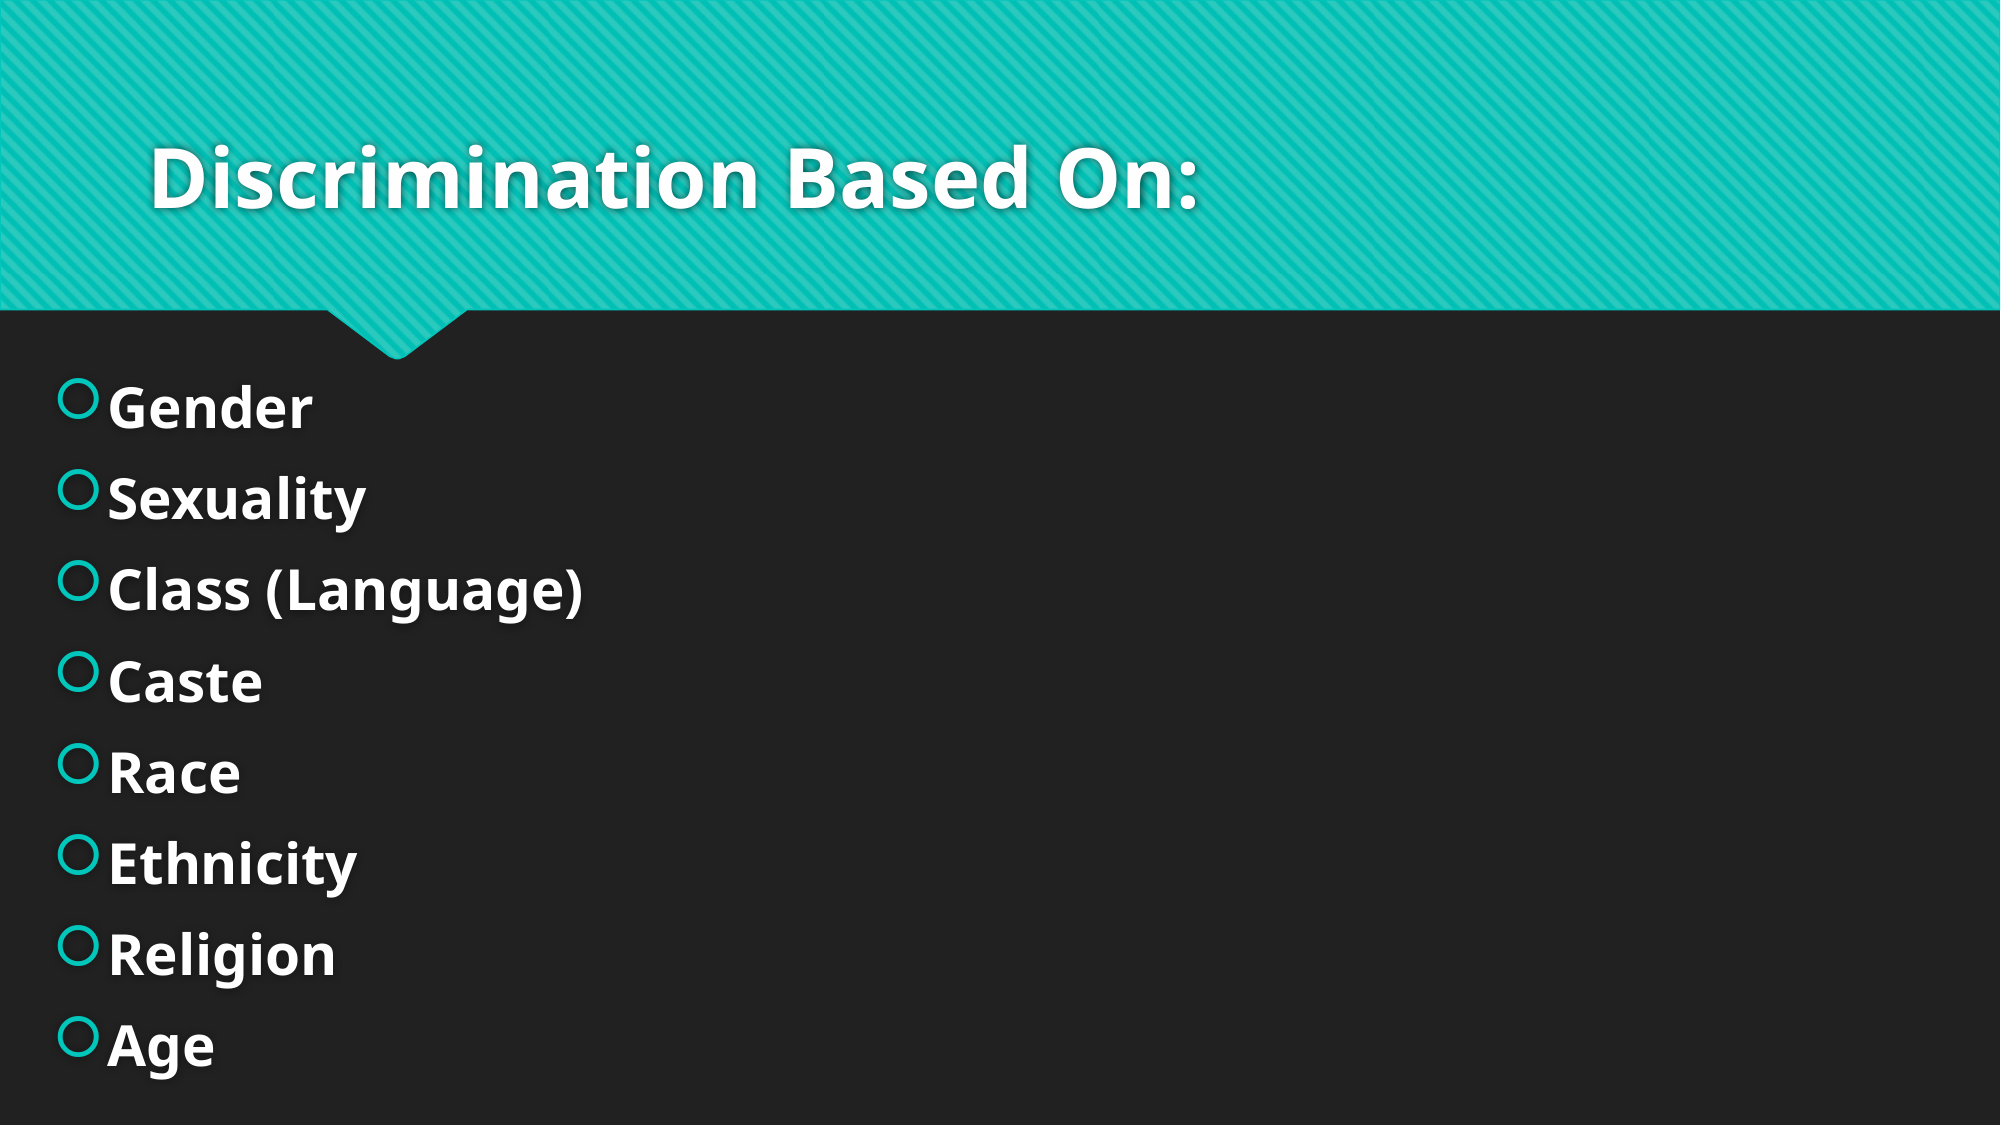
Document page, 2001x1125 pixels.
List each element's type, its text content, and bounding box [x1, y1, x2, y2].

list Gender Sexuality Class (Language) Caste Race Ethnicity Religion Age [38, 364, 1981, 1086]
title Discrimination Based On: [132, 73, 1868, 233]
